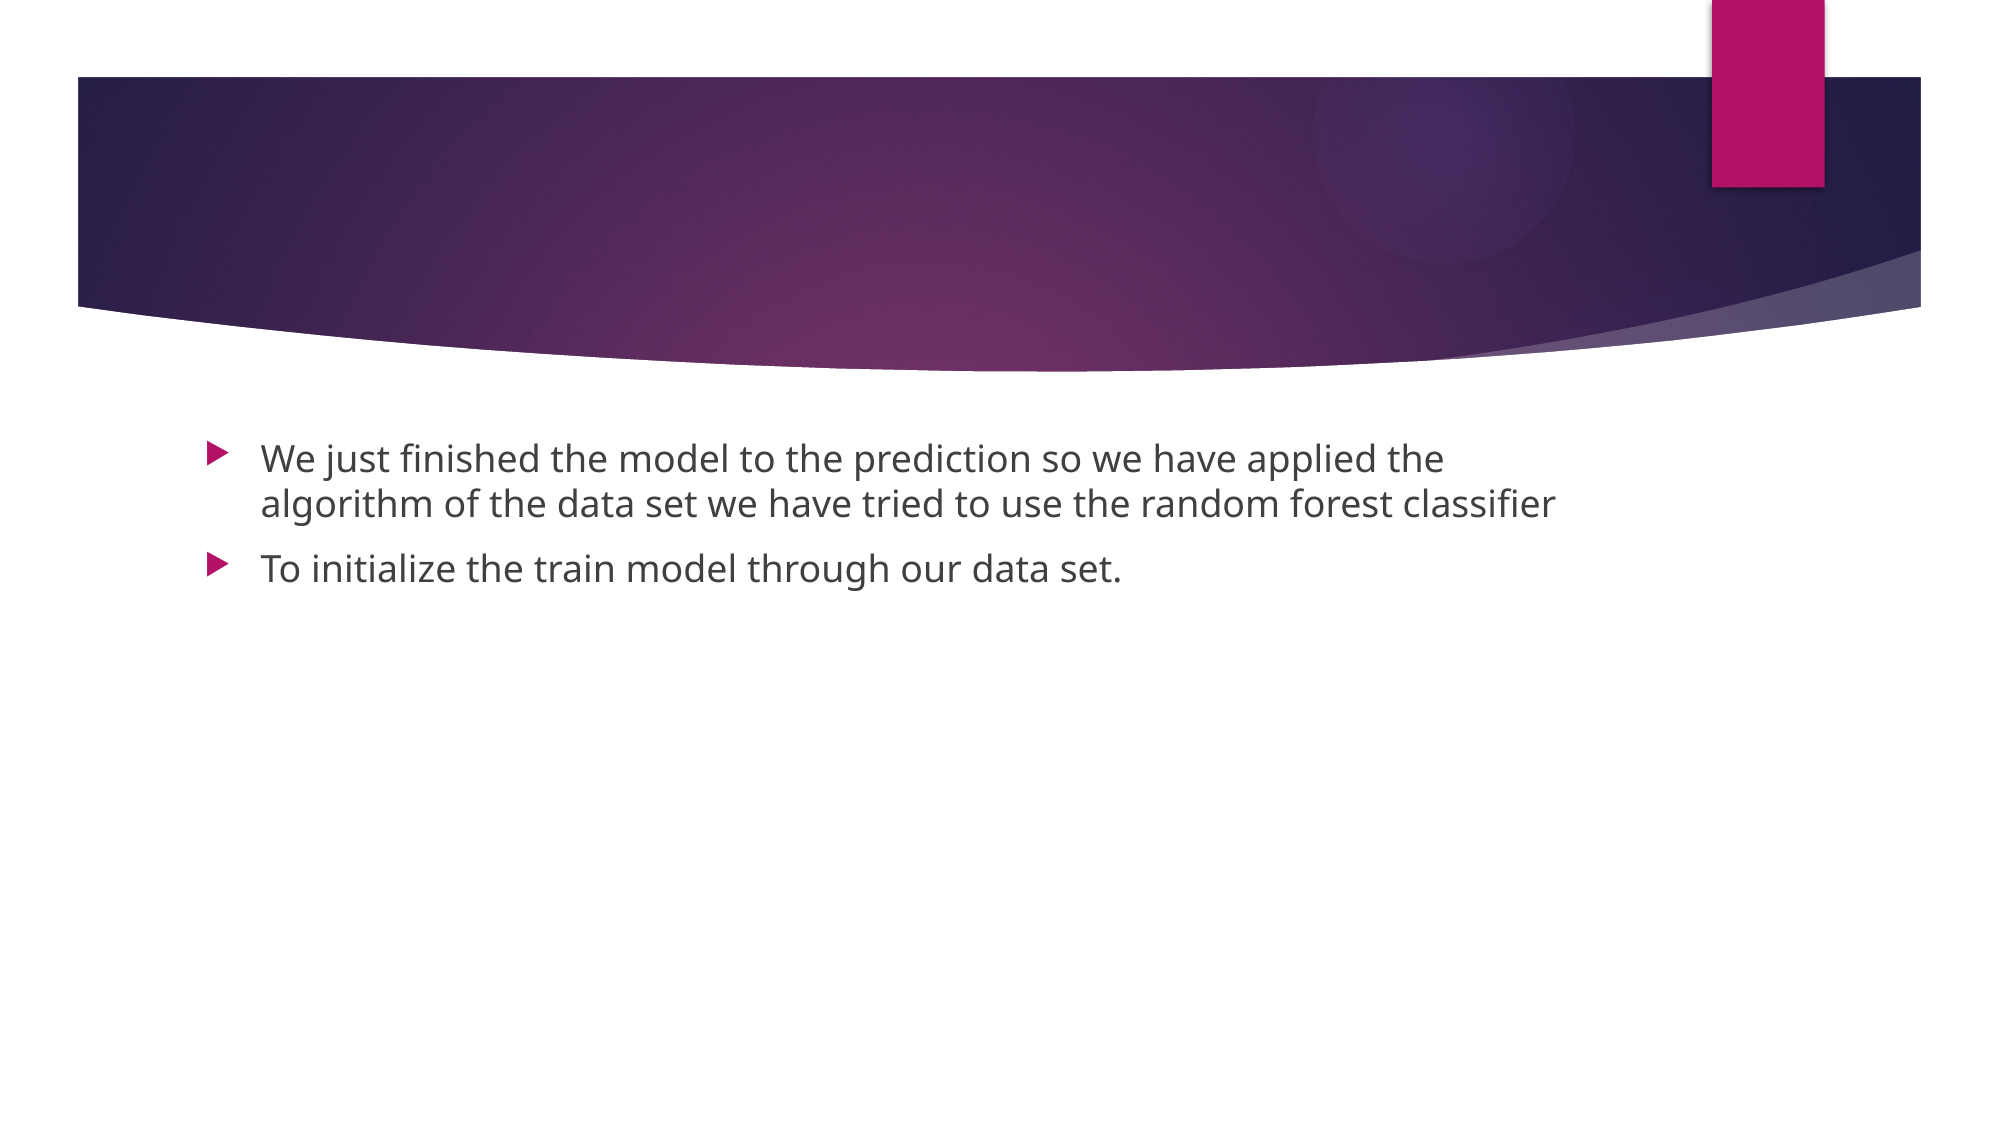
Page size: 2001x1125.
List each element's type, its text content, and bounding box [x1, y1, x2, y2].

list We just finished the model to the prediction so we have applied the algorithm of the data set we have tried to use the random forest classifier To initialize the train model through our data set. [189, 427, 1638, 988]
